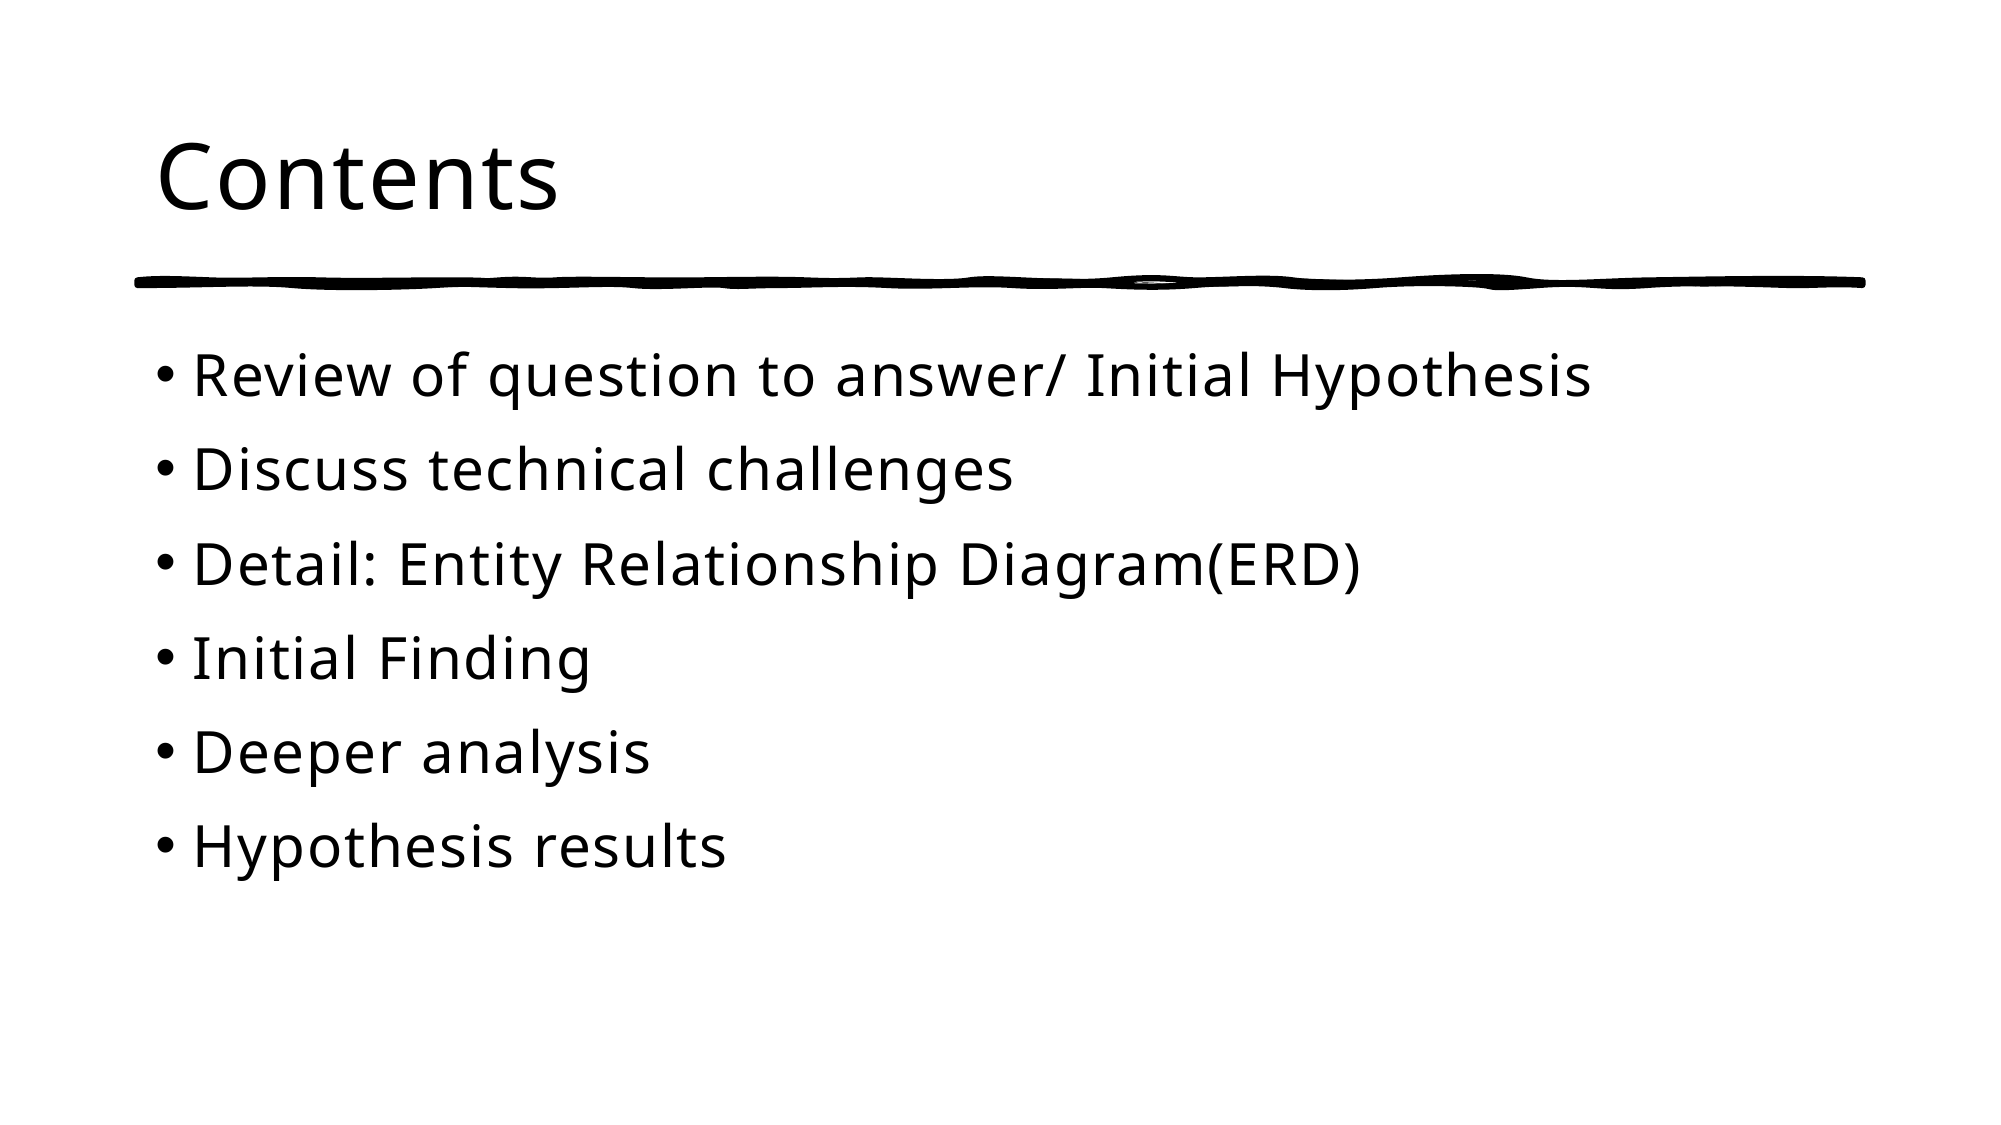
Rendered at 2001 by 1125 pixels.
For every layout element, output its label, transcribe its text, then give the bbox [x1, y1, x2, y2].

list Review of question to answer/ Initial Hypothesis Discuss technical challenges Detail: Entity Relationship Diagram(ERD) Initial Finding Deeper analysis Hypothesis results [137, 316, 1863, 1014]
title Contents [137, 59, 1863, 278]
